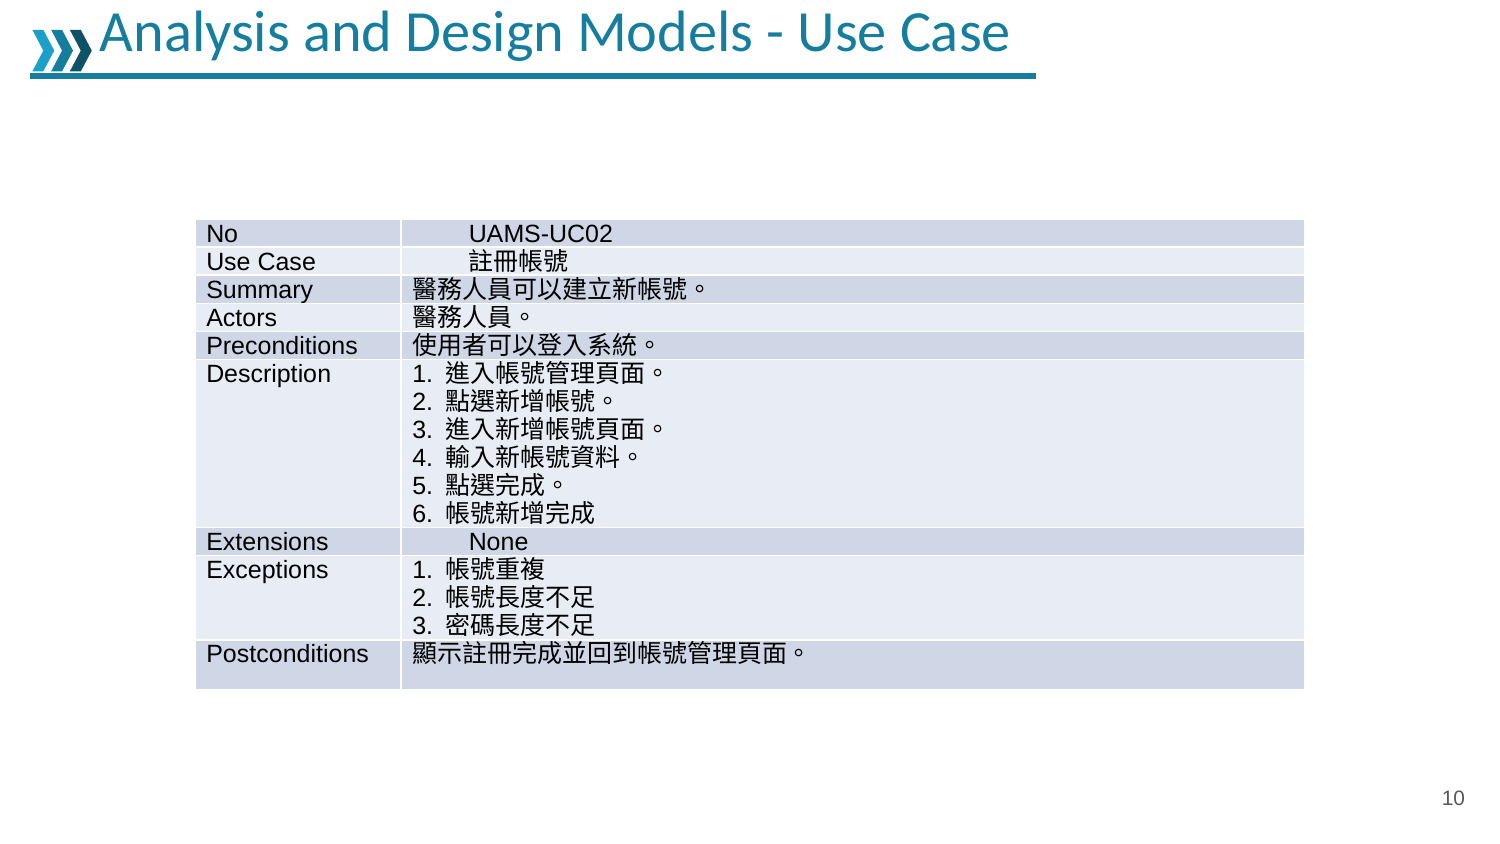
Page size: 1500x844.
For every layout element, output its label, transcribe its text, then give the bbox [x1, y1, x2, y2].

table_cell 註冊帳號 [402, 248, 1304, 274]
table_cell Extensions [196, 528, 400, 555]
table_cell Summary [196, 276, 400, 303]
table_header UAMS-UC02 [402, 220, 1304, 246]
table_cell 顯示註冊完成並回到帳號管理頁面。 [402, 641, 1304, 689]
table_cell Postconditions [196, 641, 400, 689]
table_cell Description [196, 360, 400, 527]
table_cell 使用者可以登入系統。 [402, 332, 1304, 359]
table_header No [196, 220, 400, 246]
table_cell None [402, 528, 1304, 555]
table_cell 醫務人員。 [402, 304, 1304, 331]
table_cell 1. 進入帳號管理頁面。 2. 點選新增帳號。 3. 進入新增帳號頁面。 4. 輸入新帳號資料。 5. 點選完成。 6. 帳號新增完成 [402, 360, 1304, 527]
table_cell Actors [196, 304, 400, 331]
table_cell Use Case [196, 248, 400, 274]
table_cell 醫務人員可以建立新帳號。 [402, 276, 1304, 303]
table_cell Preconditions [196, 332, 400, 359]
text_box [0, 0, 1072, 77]
slide_number 10 [1389, 764, 1480, 830]
table_cell 1. 帳號重複 2. 帳號長度不足 3. 密碼長度不足 [402, 556, 1304, 639]
table_cell Exceptions [196, 556, 400, 639]
